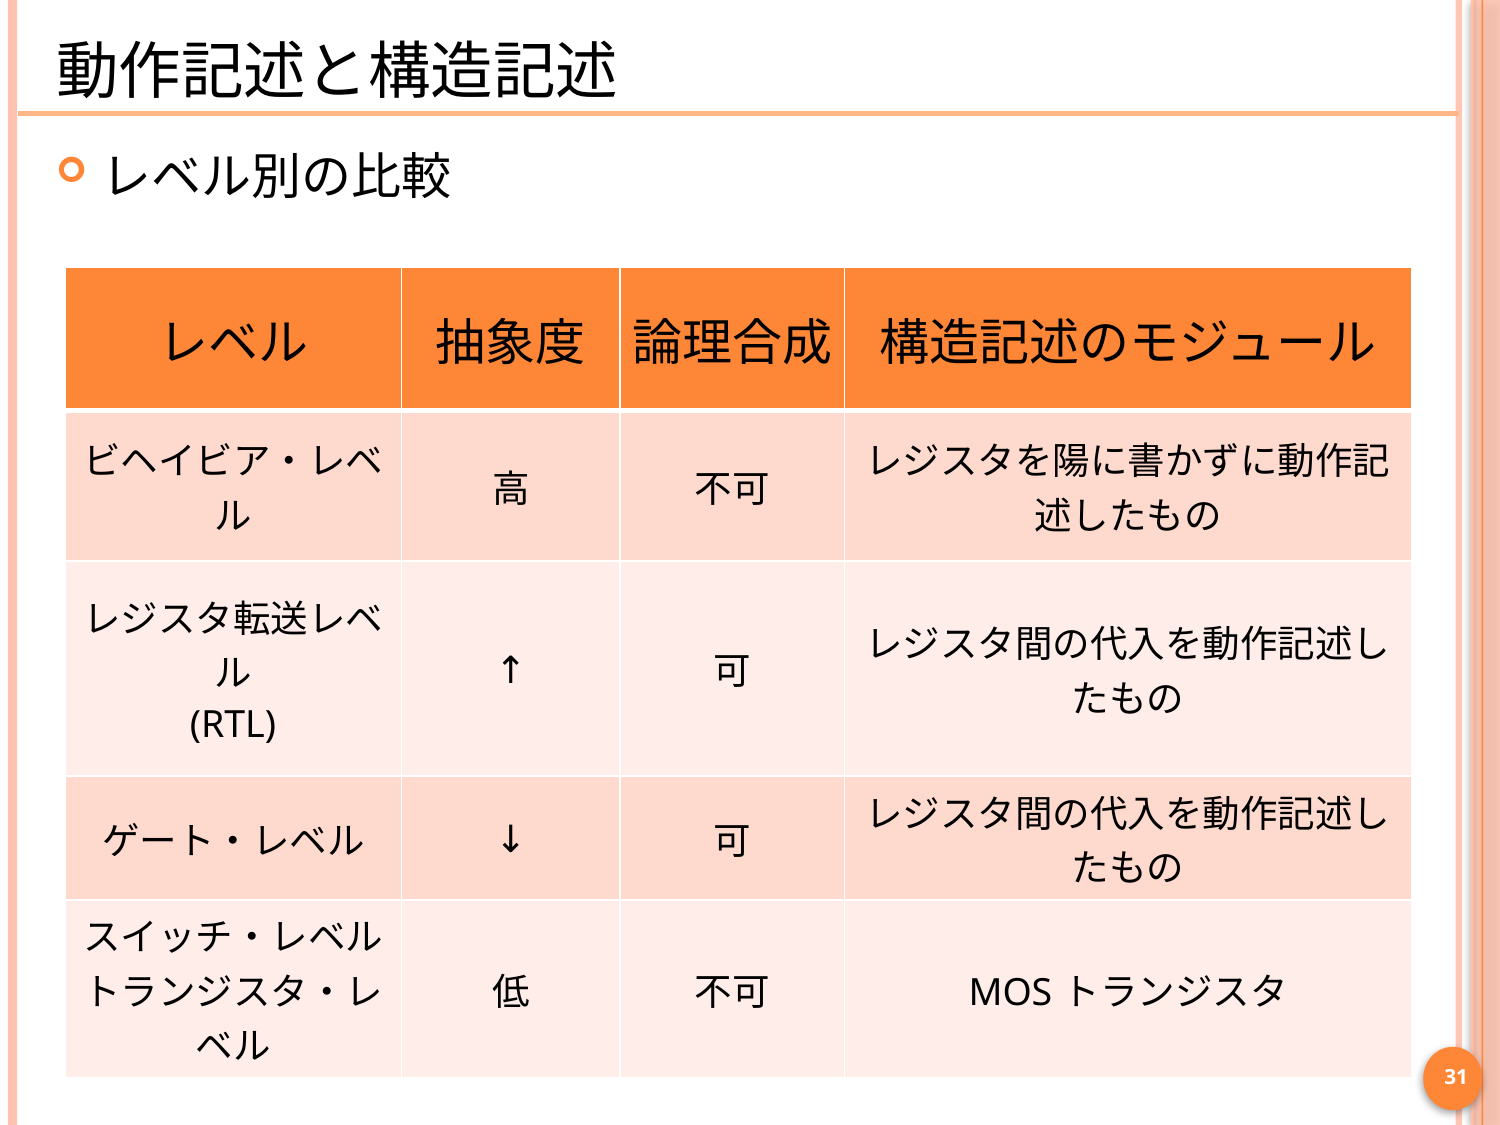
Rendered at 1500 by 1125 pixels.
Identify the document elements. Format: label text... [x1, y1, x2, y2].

table_header 論理合成 [621, 268, 844, 408]
table_cell ビヘイビア・レベル [66, 413, 401, 560]
table_header 構造記述のモジュール [845, 268, 1411, 408]
table_cell 高 [402, 413, 619, 560]
table_cell ↓ [402, 777, 619, 899]
table_cell レジスタ間の代入を動作記述したもの [845, 777, 1411, 899]
table_cell 可 [621, 562, 844, 775]
list レベル別の比較 [41, 137, 1424, 1094]
table_cell 可 [621, 777, 844, 899]
table_cell 不可 [621, 413, 844, 560]
table_cell スイッチ・レベル トランジスタ・レベル [66, 901, 401, 1077]
table_cell レジスタ間の代入を動作記述したもの [845, 562, 1411, 775]
title 動作記述と構造記述 [41, 21, 1424, 114]
table_header 抽象度 [402, 268, 619, 408]
table_cell レジスタを陽に書かずに動作記述したもの [845, 413, 1411, 560]
table_cell MOSトランジスタ [845, 901, 1411, 1077]
table_cell ↑ [402, 562, 619, 775]
table_cell 不可 [621, 901, 844, 1077]
table_cell ゲート・レベル [66, 777, 401, 899]
table_header レベル [66, 268, 401, 408]
table_cell 低 [402, 901, 619, 1077]
slide_number 31 [1424, 1046, 1488, 1109]
table_cell レジスタ転送レベル (RTL) [66, 562, 401, 775]
